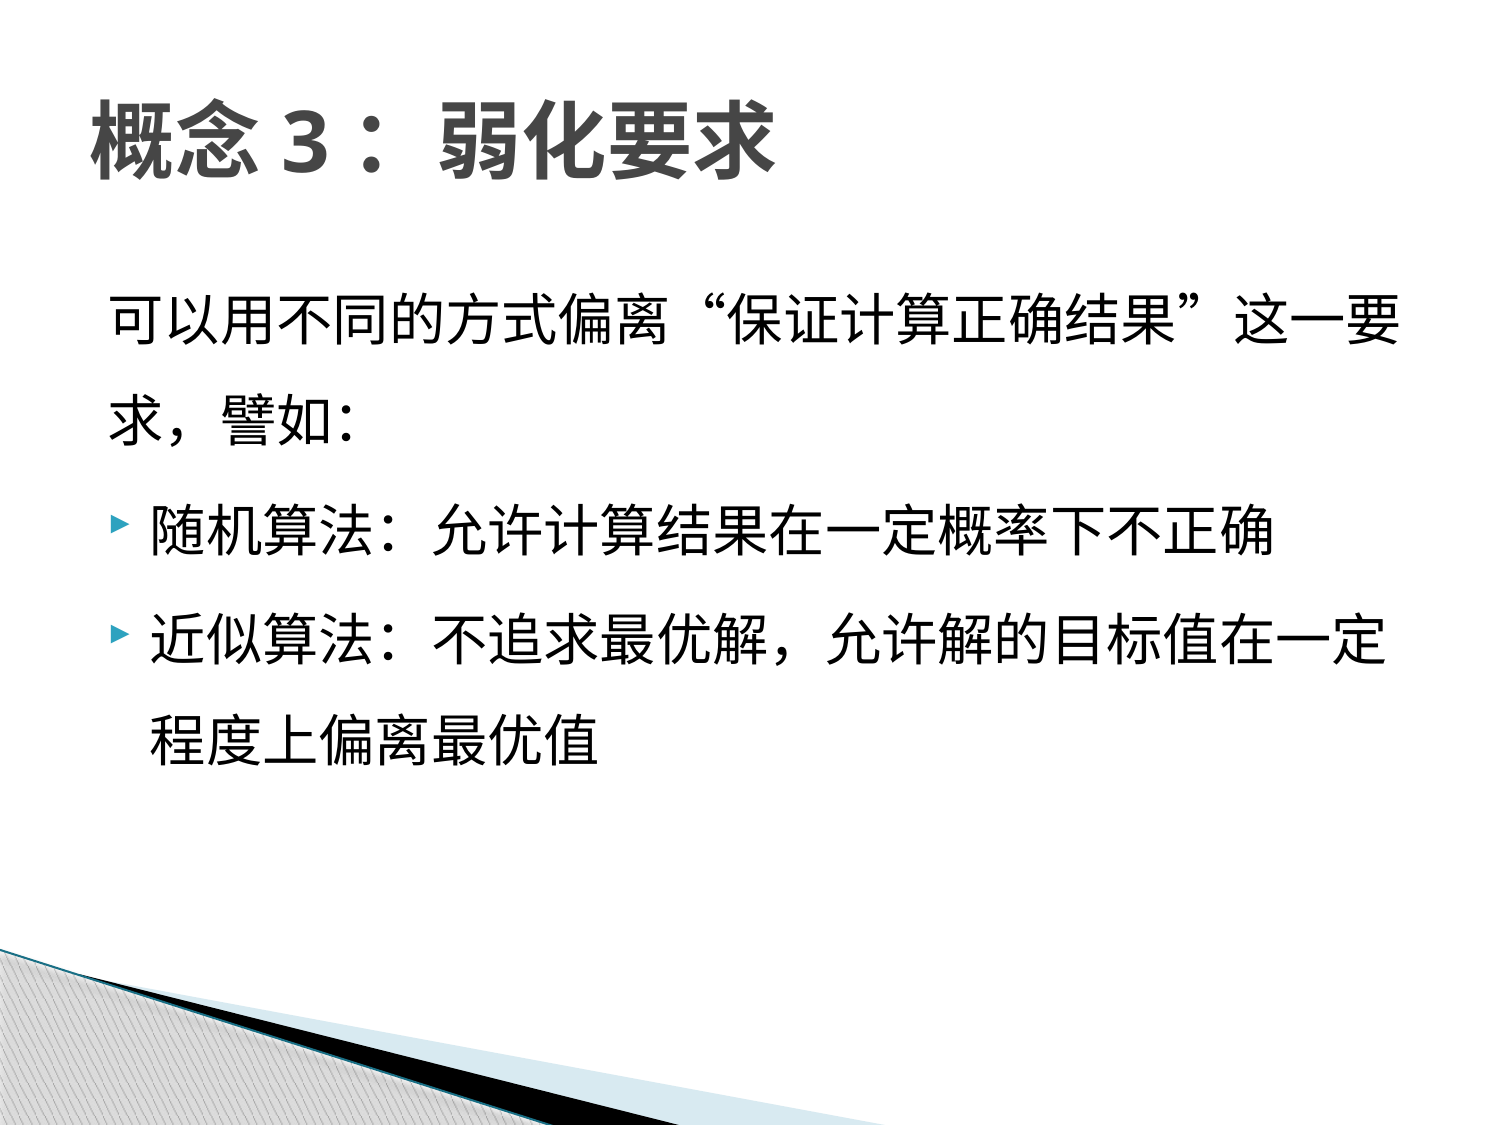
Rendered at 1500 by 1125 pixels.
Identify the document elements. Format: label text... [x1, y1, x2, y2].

list 可以用不同的方式偏离“保证计算正确结果”这一要求，譬如： 随机算法：允许计算结果在一定概率下不正确 近似算法：不追求最优解，允许解的目标值在一定程度上偏离最优值 [75, 243, 1425, 986]
title 概念3：弱化要求 [75, 45, 1425, 233]
